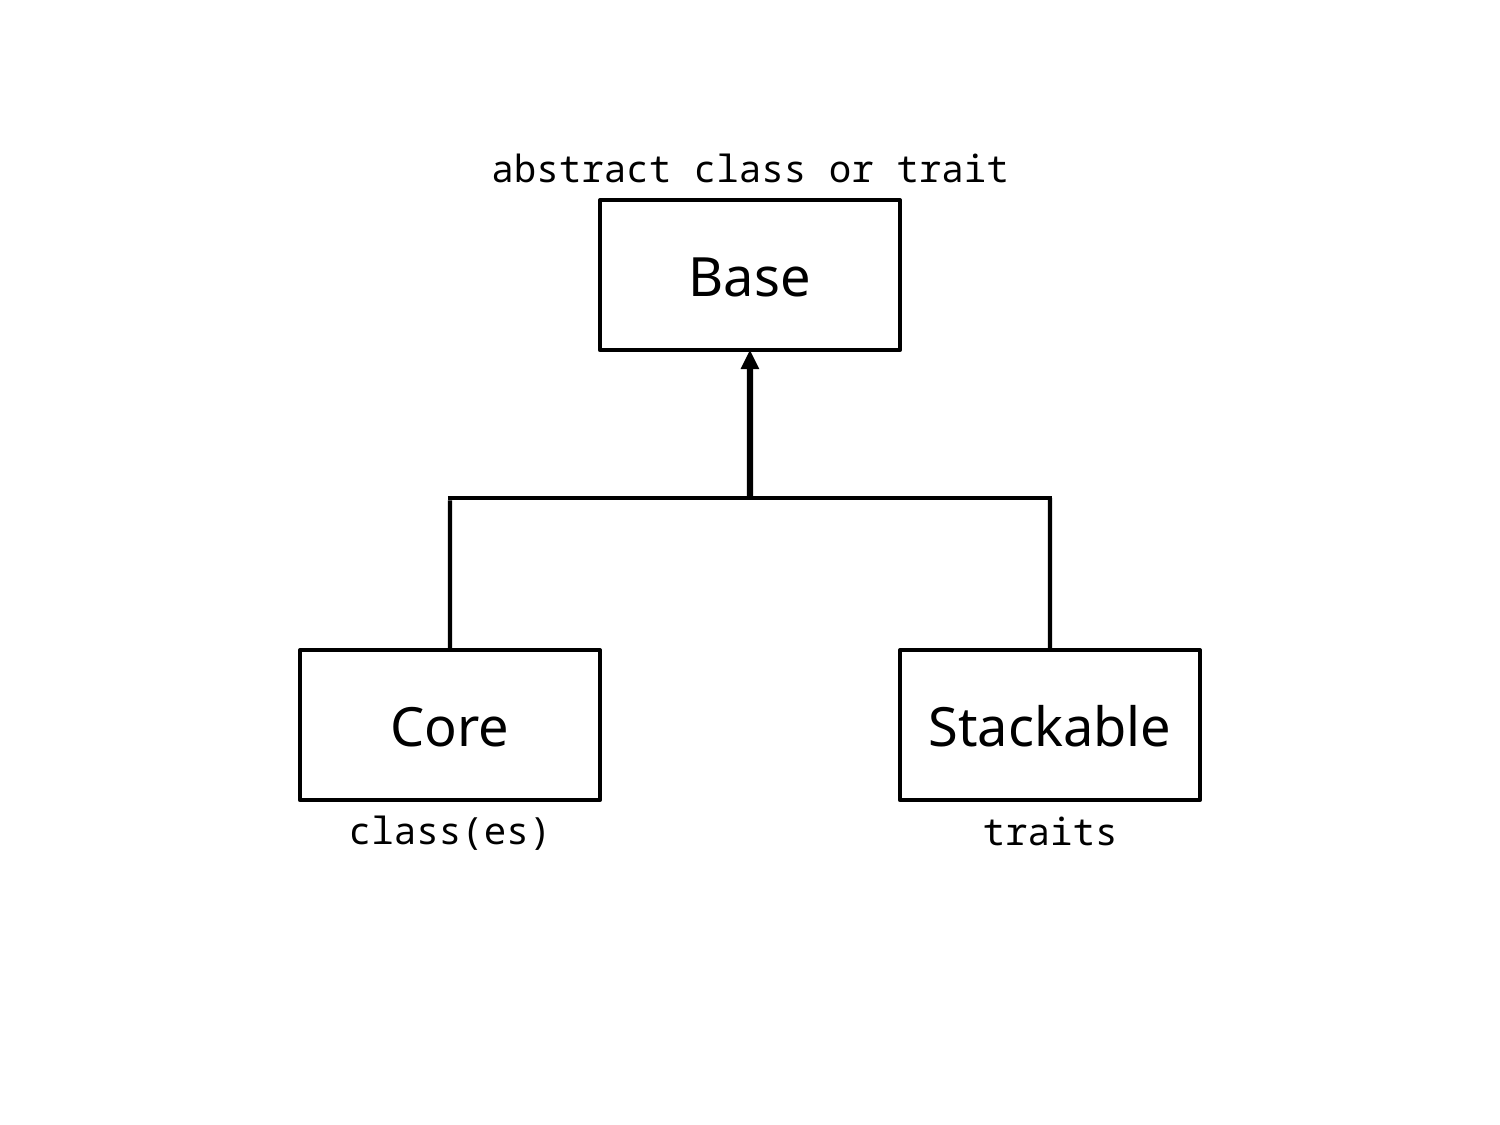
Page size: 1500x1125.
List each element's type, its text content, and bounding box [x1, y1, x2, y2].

text_box abstract class or trait [449, 137, 1050, 198]
text_box Stackable [898, 648, 1202, 800]
text_box Core [298, 648, 602, 799]
text_box traits [749, 800, 1350, 860]
text_box Base [598, 198, 902, 352]
text_box class(es) [149, 799, 750, 860]
